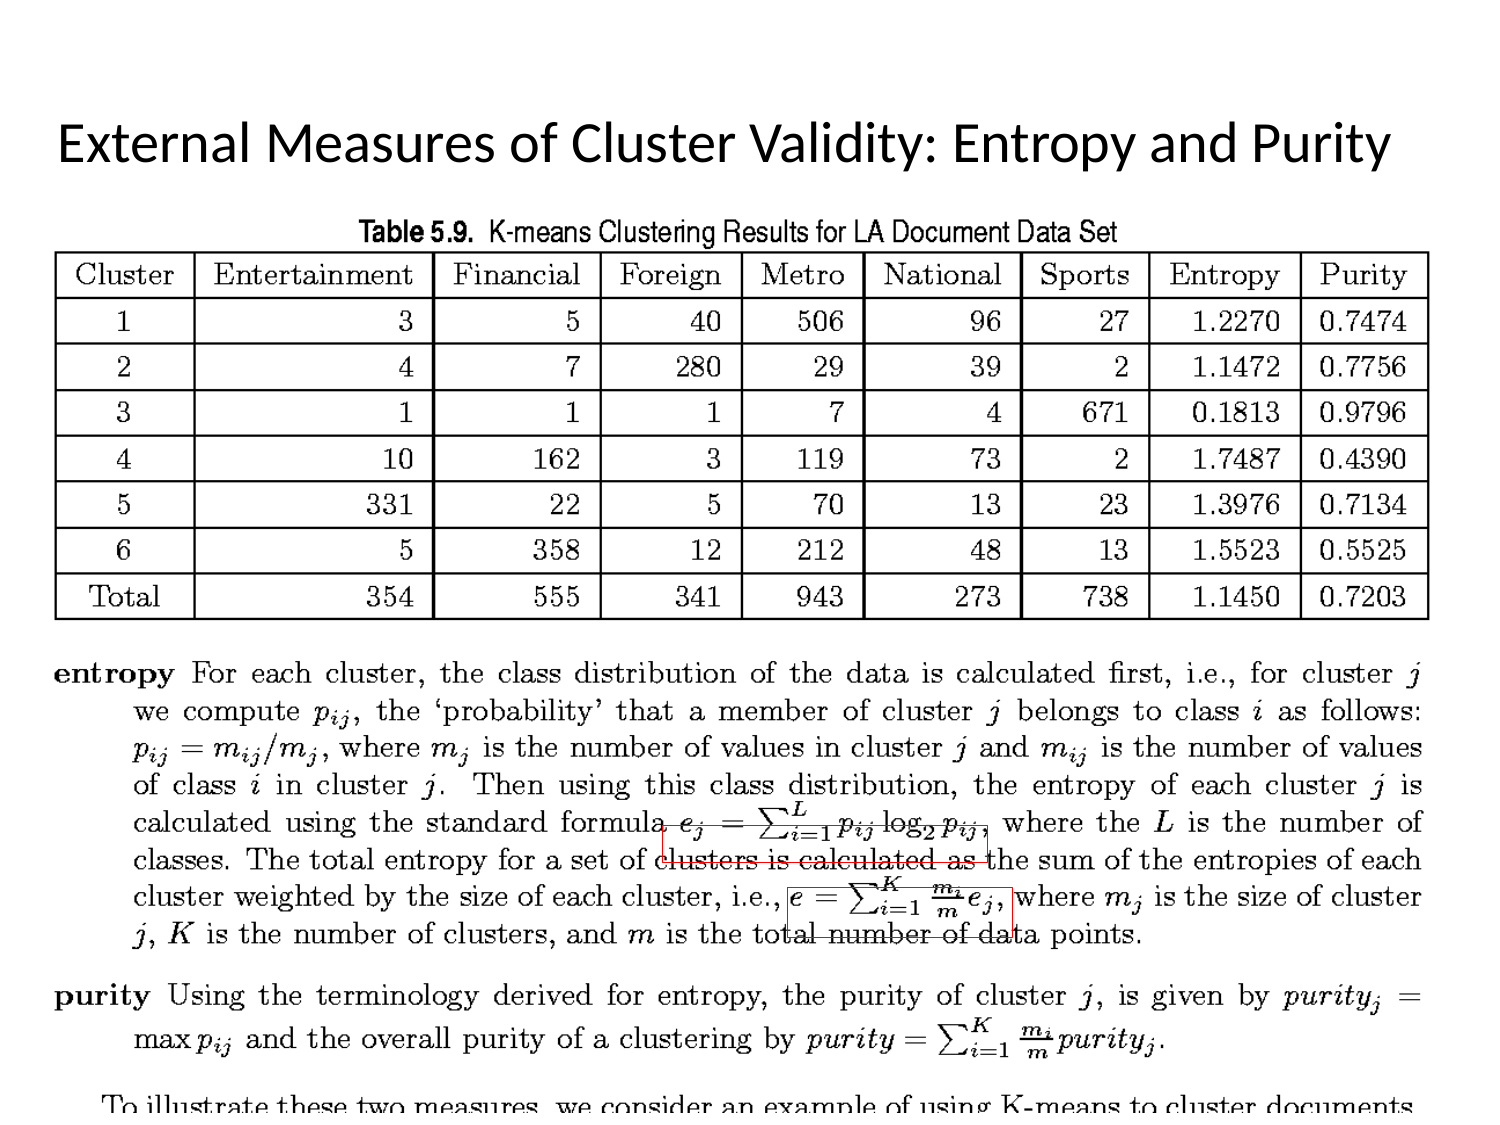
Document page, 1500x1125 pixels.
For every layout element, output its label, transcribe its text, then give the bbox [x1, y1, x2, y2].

title External Measures of Cluster Validity: Entropy and Purity [24, 45, 1425, 233]
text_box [49, 199, 1463, 1113]
